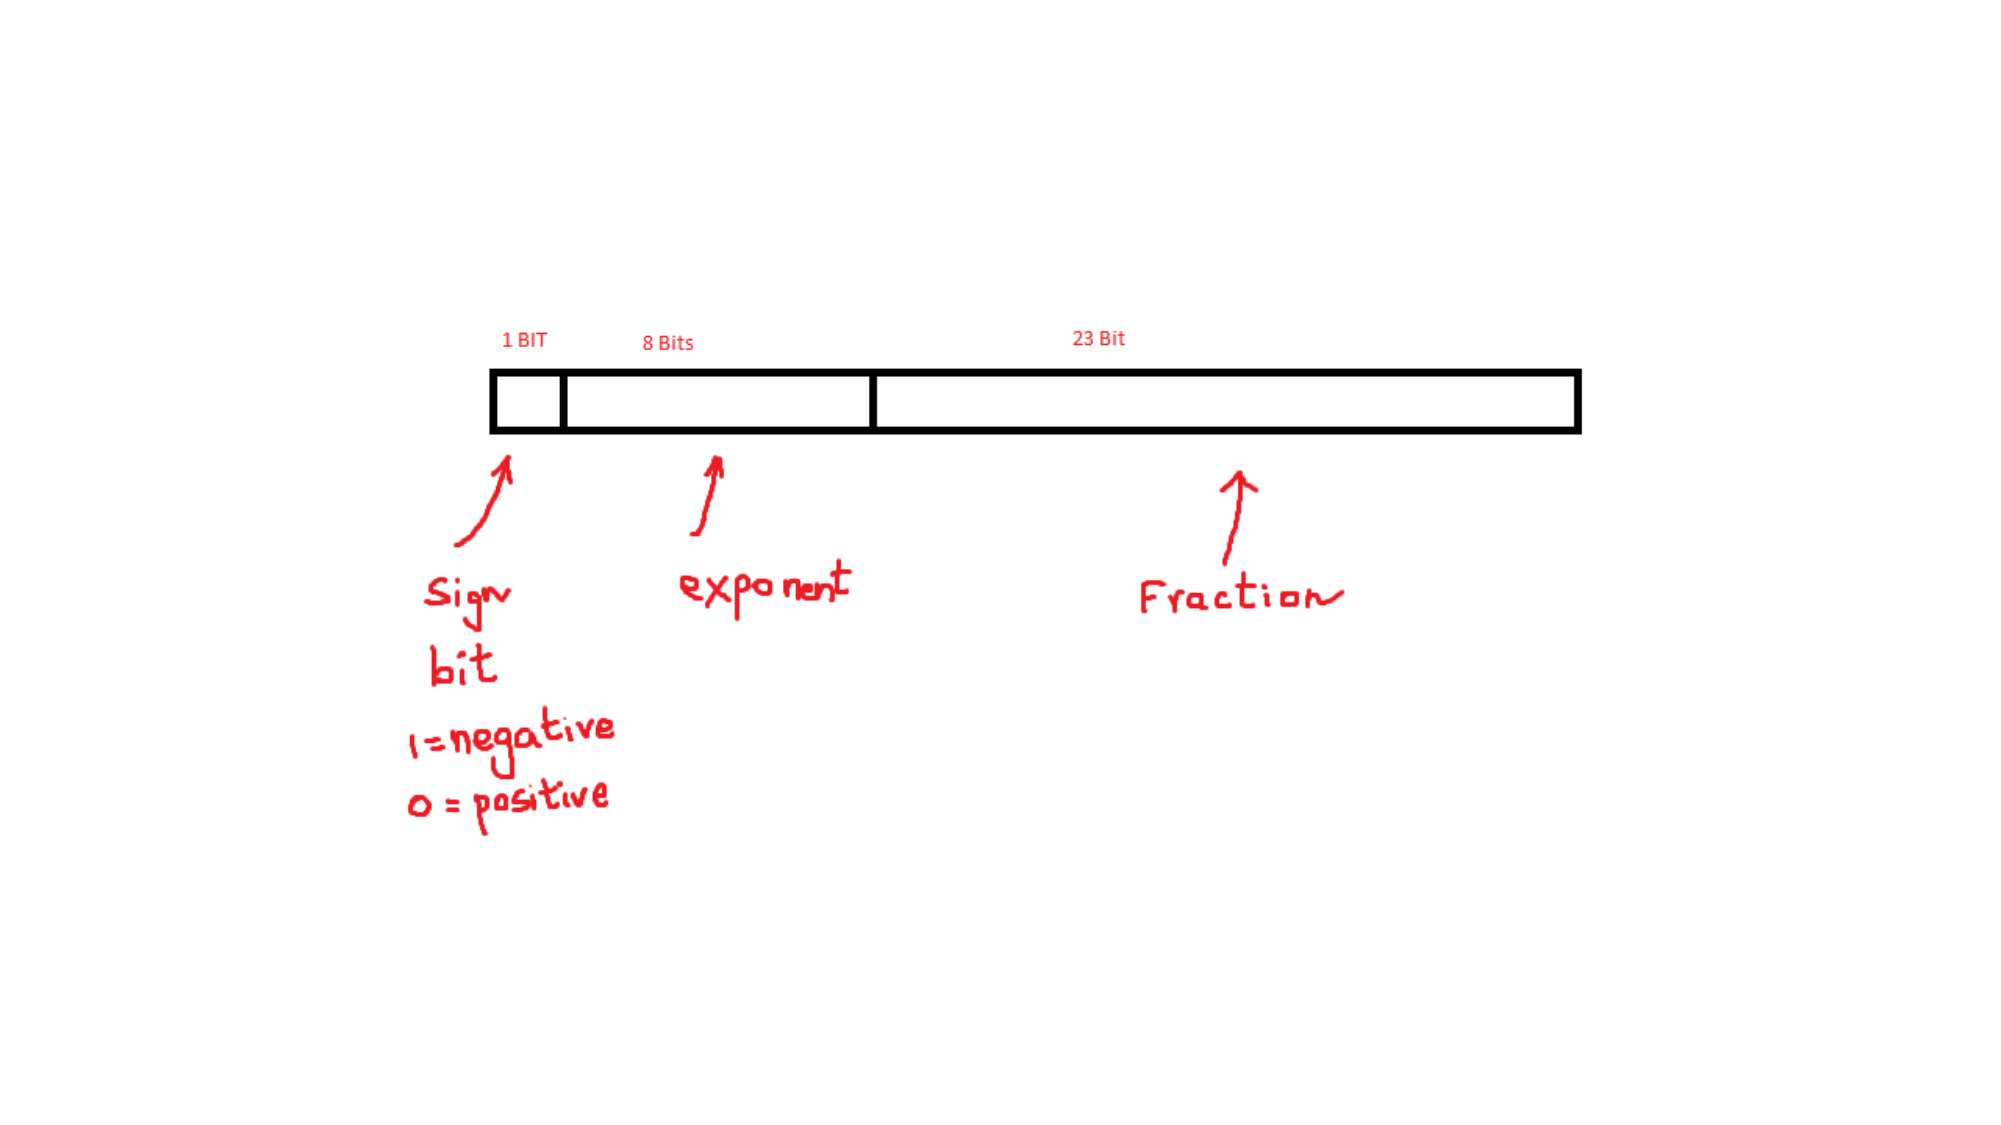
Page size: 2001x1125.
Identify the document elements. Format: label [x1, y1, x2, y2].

picture [384, 264, 1616, 861]
